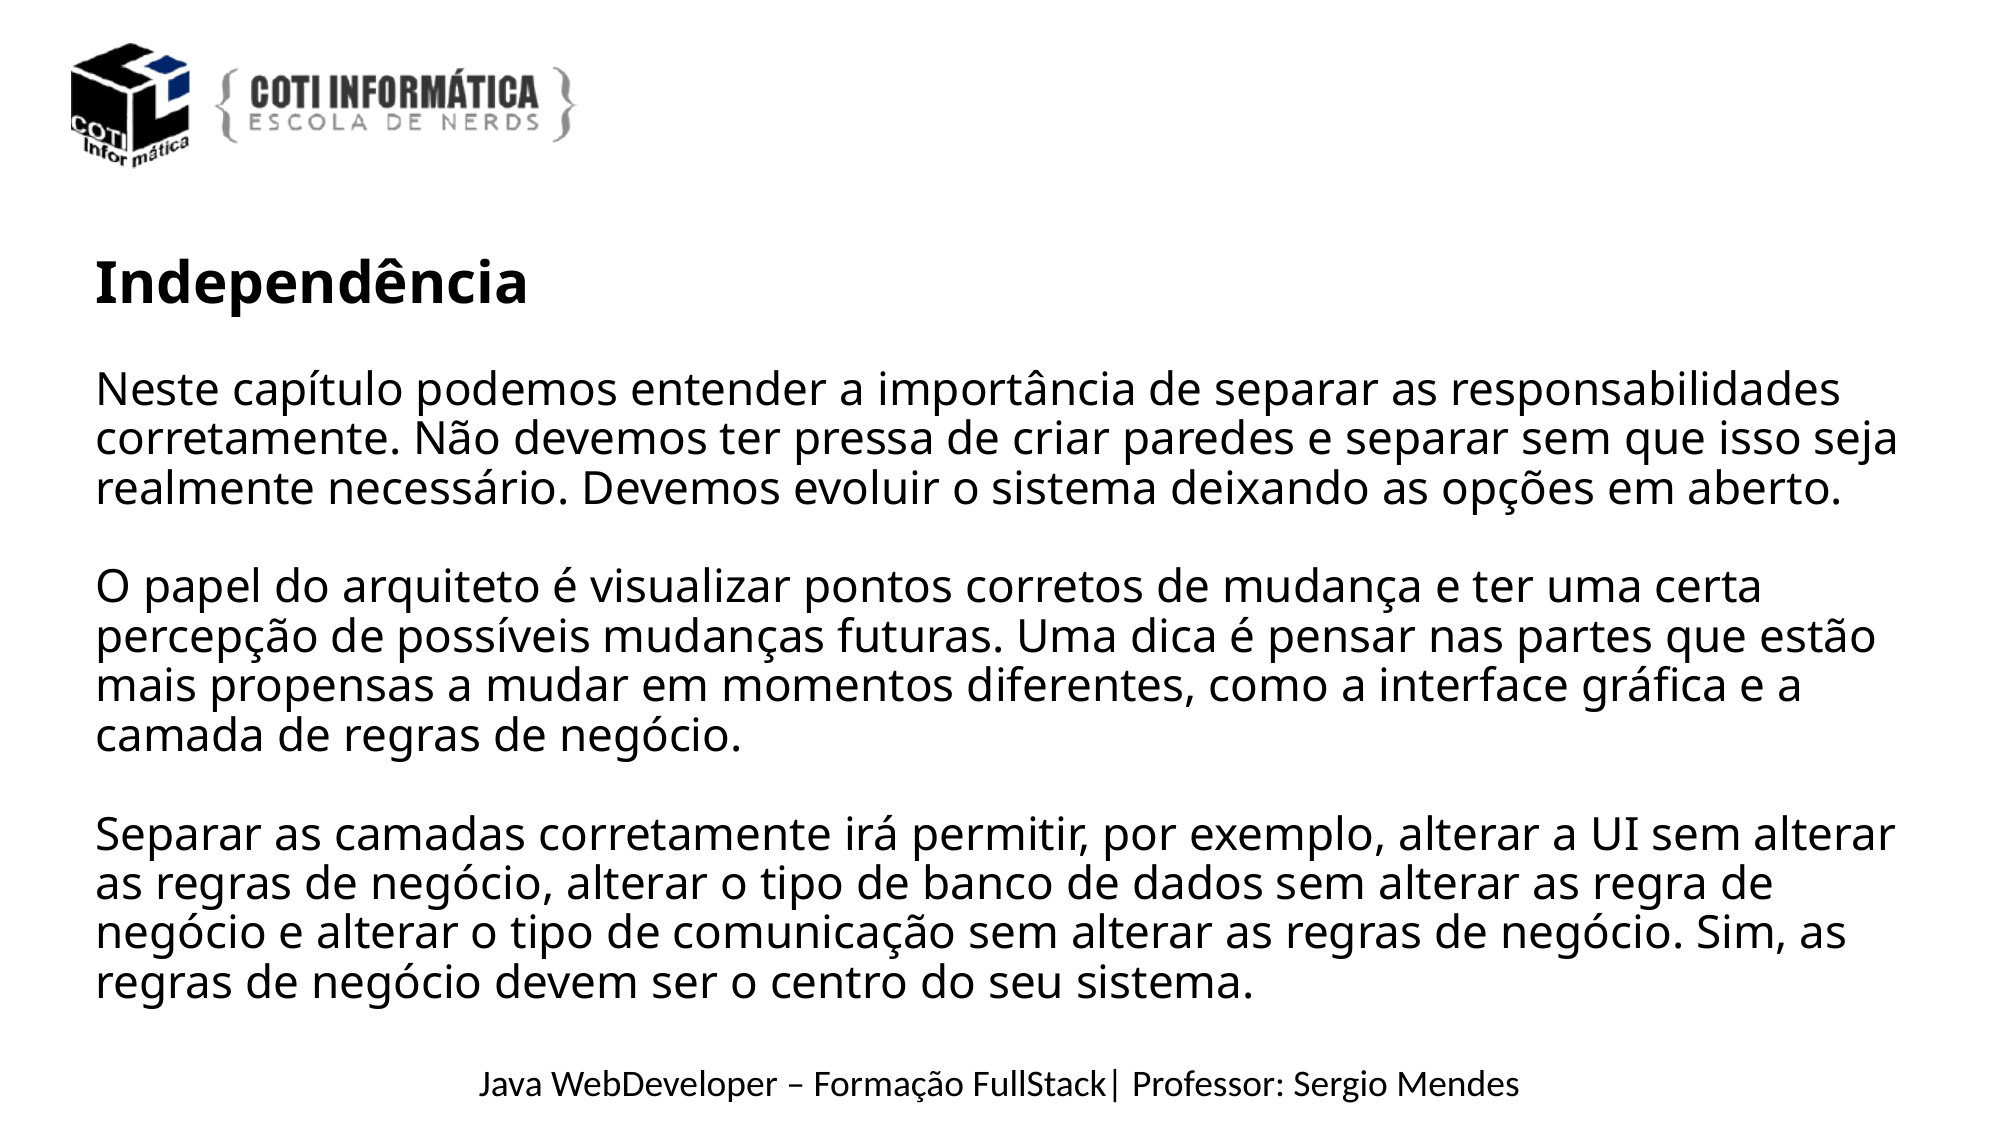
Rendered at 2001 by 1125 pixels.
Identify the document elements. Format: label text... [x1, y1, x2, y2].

title Independência Neste capítulo podemos entender a importância de separar as responsabilidades corretamente. Não devemos ter pressa de criar paredes e separar sem que isso seja realmente necessário. Devemos evoluir o sistema deixando as opções em aberto. O papel do arquiteto é visualizar pontos corretos de mudança e ter uma certa percepção de possíveis mudanças futuras. Uma dica é pensar nas partes que estão mais propensas a mudar em momentos diferentes, como a interface gráfica e a camada de regras de negócio. Separar as camadas corretamente irá permitir, por exemplo, alterar a UI sem alterar as regras de negócio, alterar o tipo de banco de dados sem alterar as regra de negócio e alterar o tipo de comunicação sem alterar as regras de negócio. Sim, as regras de negócio devem ser o centro do seu sistema. [80, 821, 1920, 1016]
picture [71, 43, 577, 169]
text_box Java WebDeveloper – Formação FullStack| Professor: Sergio Mendes [0, 1051, 2000, 1112]
